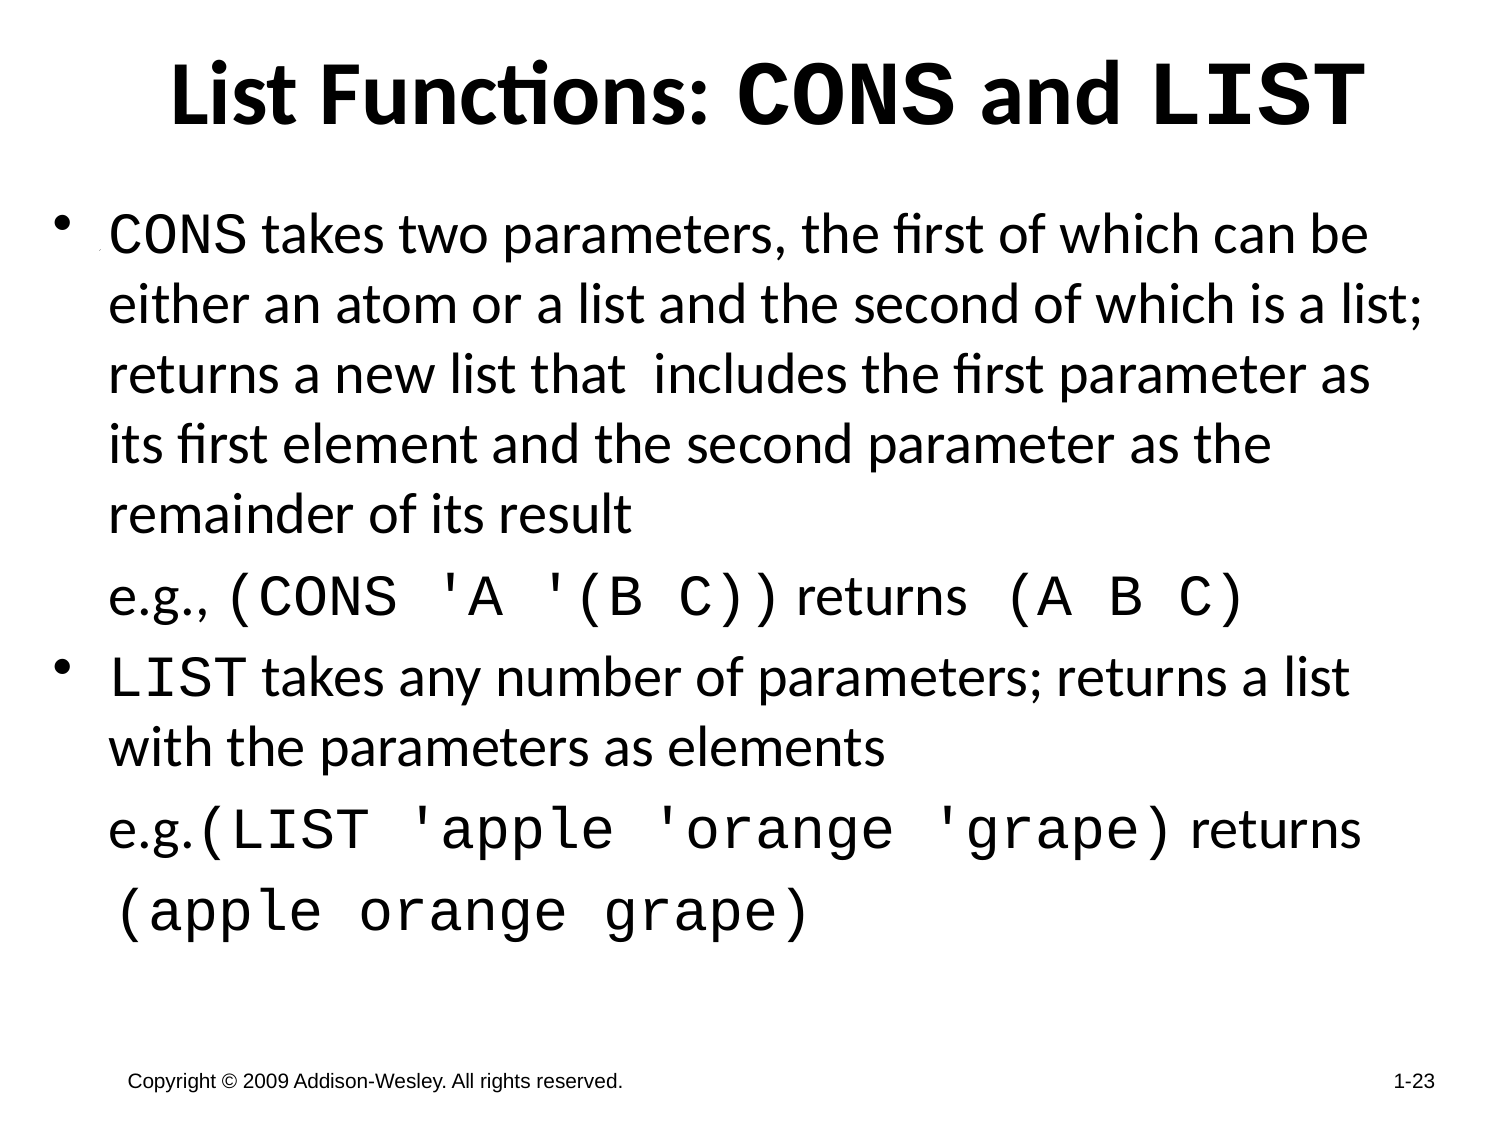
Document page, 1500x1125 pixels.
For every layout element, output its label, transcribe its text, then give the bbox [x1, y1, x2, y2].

title List Functions: CONS and LIST [99, 24, 1438, 163]
footer Copyright © 2009 Addison-Wesley. All rights reserved. [112, 1025, 801, 1101]
list CONS takes two parameters, the first of which can be either an atom or a list and the second of which is a list; returns a new list that includes the first parameter as its first element and the second parameter as the remainder of its result e.g., (CONS 'A '(B C)) returns (A B C) LIST takes any number of parameters; returns a list with the parameters as elements e.g.(LIST ′apple ′orange ′grape) returns (apple orange grape) [37, 187, 1450, 1025]
slide_number 1-23 [1137, 1024, 1451, 1101]
